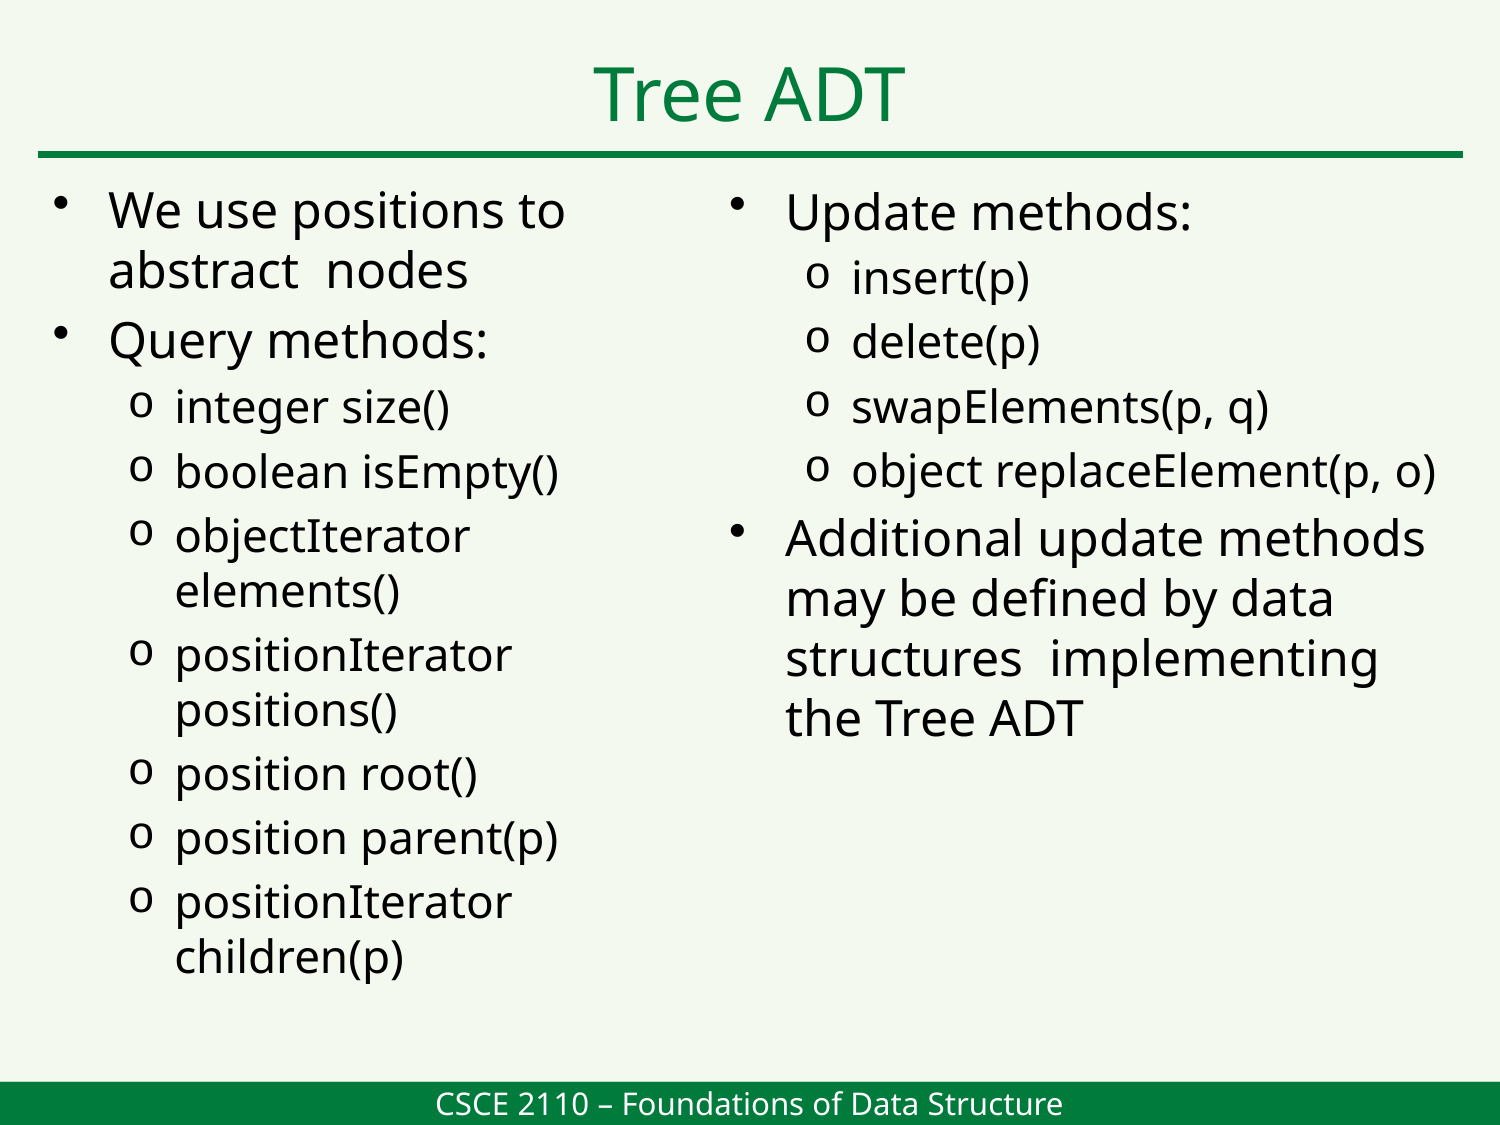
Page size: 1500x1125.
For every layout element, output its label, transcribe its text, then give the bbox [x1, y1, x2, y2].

text_box Tree ADT [36, 27, 1463, 155]
text_box Update methods: insert(p) delete(p) swapElements(p, q) object replaceElement(p, o) Additional update methods may be defined by data structures implementing the Tree ADT [714, 172, 1463, 787]
text_box We use positions to abstract nodes Query methods: integer size() boolean isEmpty() objectIterator elements() positionIterator positions() position root() position parent(p) positionIterator children(p) [37, 171, 715, 1032]
